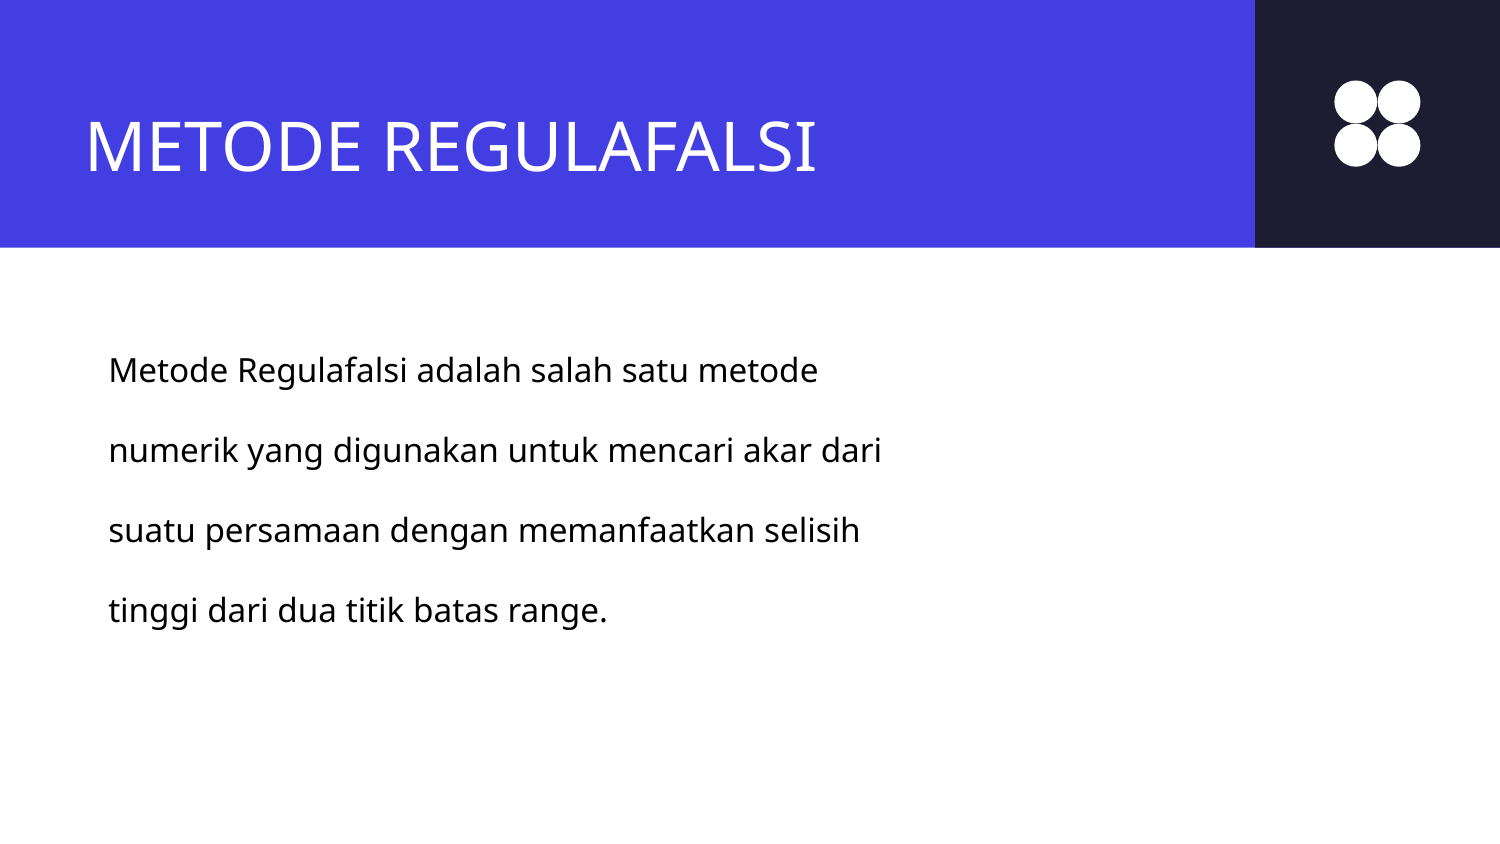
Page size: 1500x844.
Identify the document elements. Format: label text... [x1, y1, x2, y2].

text_box [1255, 0, 1500, 248]
text_box METODE REGULAFALSI [84, 85, 1172, 185]
text_box Metode Regulafalsi adalah salah satu metode numerik yang digunakan untuk mencari akar dari suatu persamaan dengan memanfaatkan selisih tinggi dari dua titik batas range. [84, 309, 888, 629]
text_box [1334, 80, 1421, 167]
text_box [0, 0, 1255, 248]
